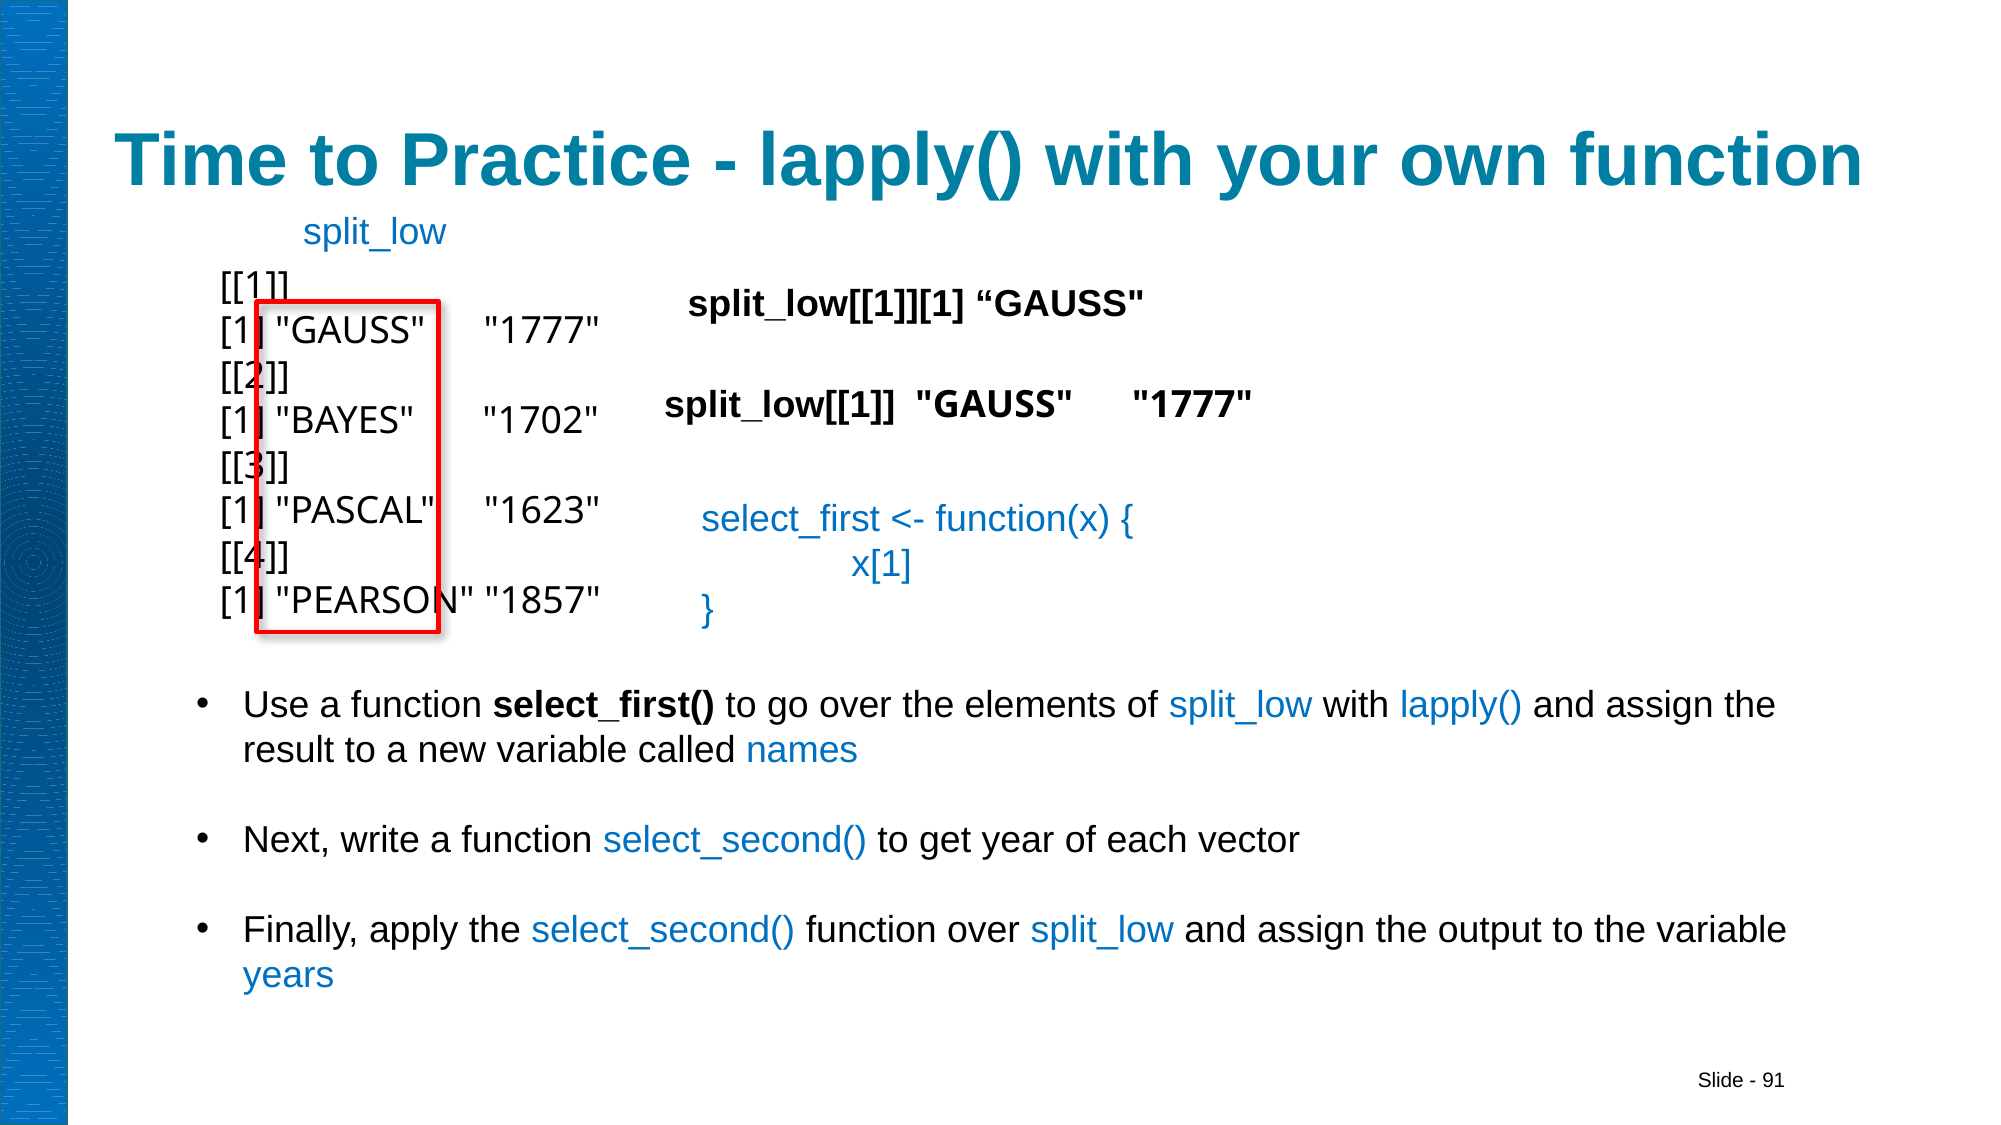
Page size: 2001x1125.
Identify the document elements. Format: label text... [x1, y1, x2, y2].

text_box select_first <- function(x) { x[1] } [686, 486, 1170, 637]
text_box Use a function select_first() to go over the elements of split_low with lapply() and assign the result to a new variable called names Next, write a function select_second() to get year of each vector Finally, apply the select_second() function over split_low and assign the output to the variable years [181, 673, 1824, 1003]
title Time to Practice - lapply() with your own function [99, 35, 1900, 216]
text_box split_low [277, 199, 462, 260]
text_box [256, 301, 439, 633]
text_box split_low[[1]][1] “GAUSS" [662, 271, 1161, 331]
text_box split_low[[1]] "GAUSS" "1777" [649, 372, 1279, 433]
text_box [[1]] [1] "GAUSS" "1777" [[2]] [1] "BAYES" "1702" [[3]] [1] "PASCAL" "1623" [[4]] [1] "PEARSON" "1857" [204, 253, 1205, 629]
